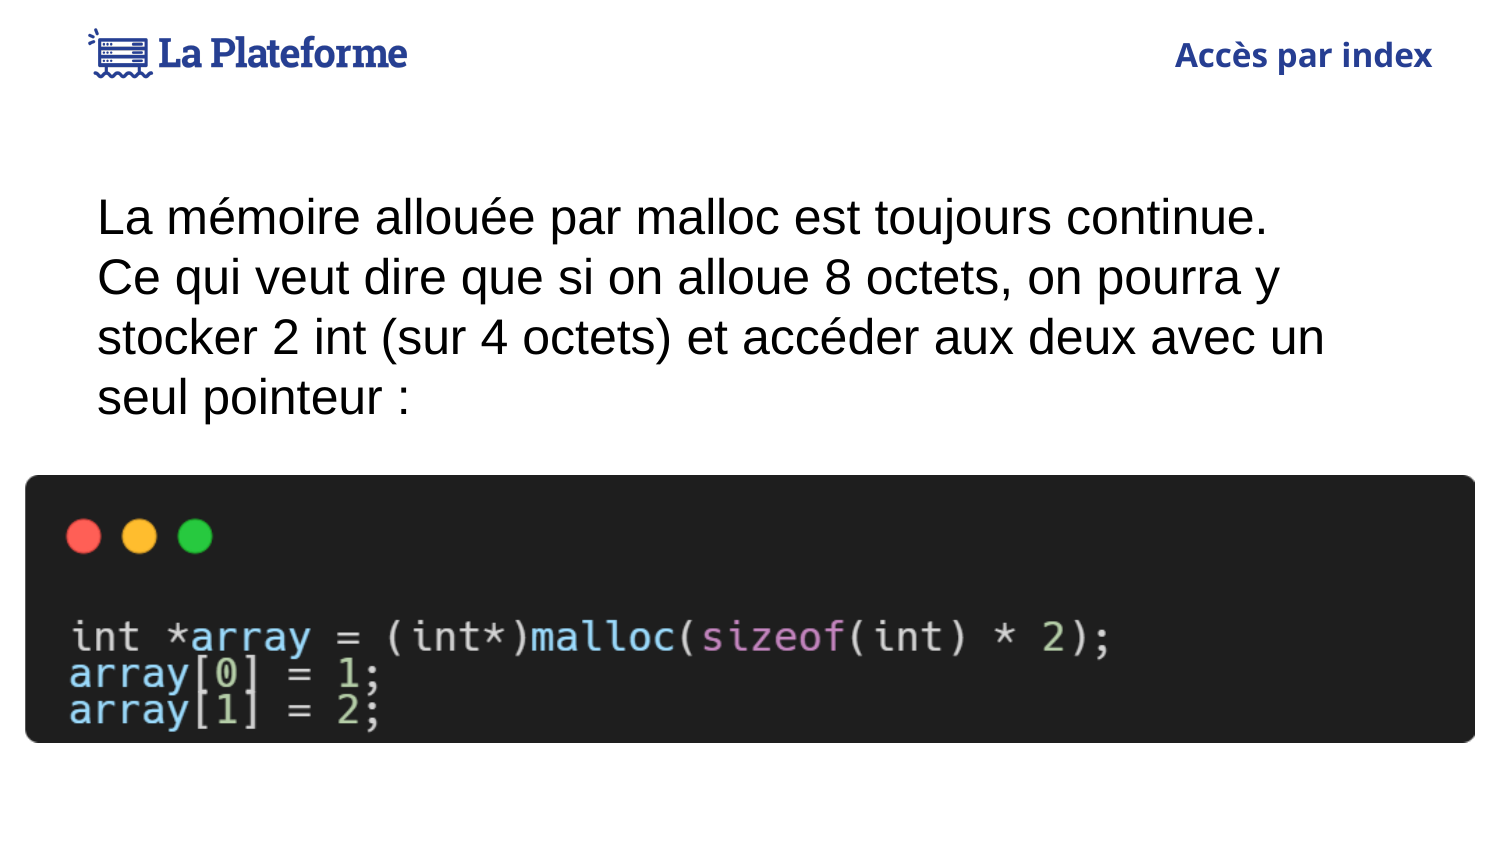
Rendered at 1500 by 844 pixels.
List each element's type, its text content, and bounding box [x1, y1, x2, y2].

picture [81, 24, 415, 85]
text_box Accès par index [749, 45, 1433, 74]
picture [24, 475, 1476, 743]
text_box La mémoire allouée par malloc est toujours continue. Ce qui veut dire que si on alloue 8 octets, on pourra y stocker 2 int (sur 4 octets) et accéder aux deux avec un seul pointeur : [82, 169, 1433, 451]
